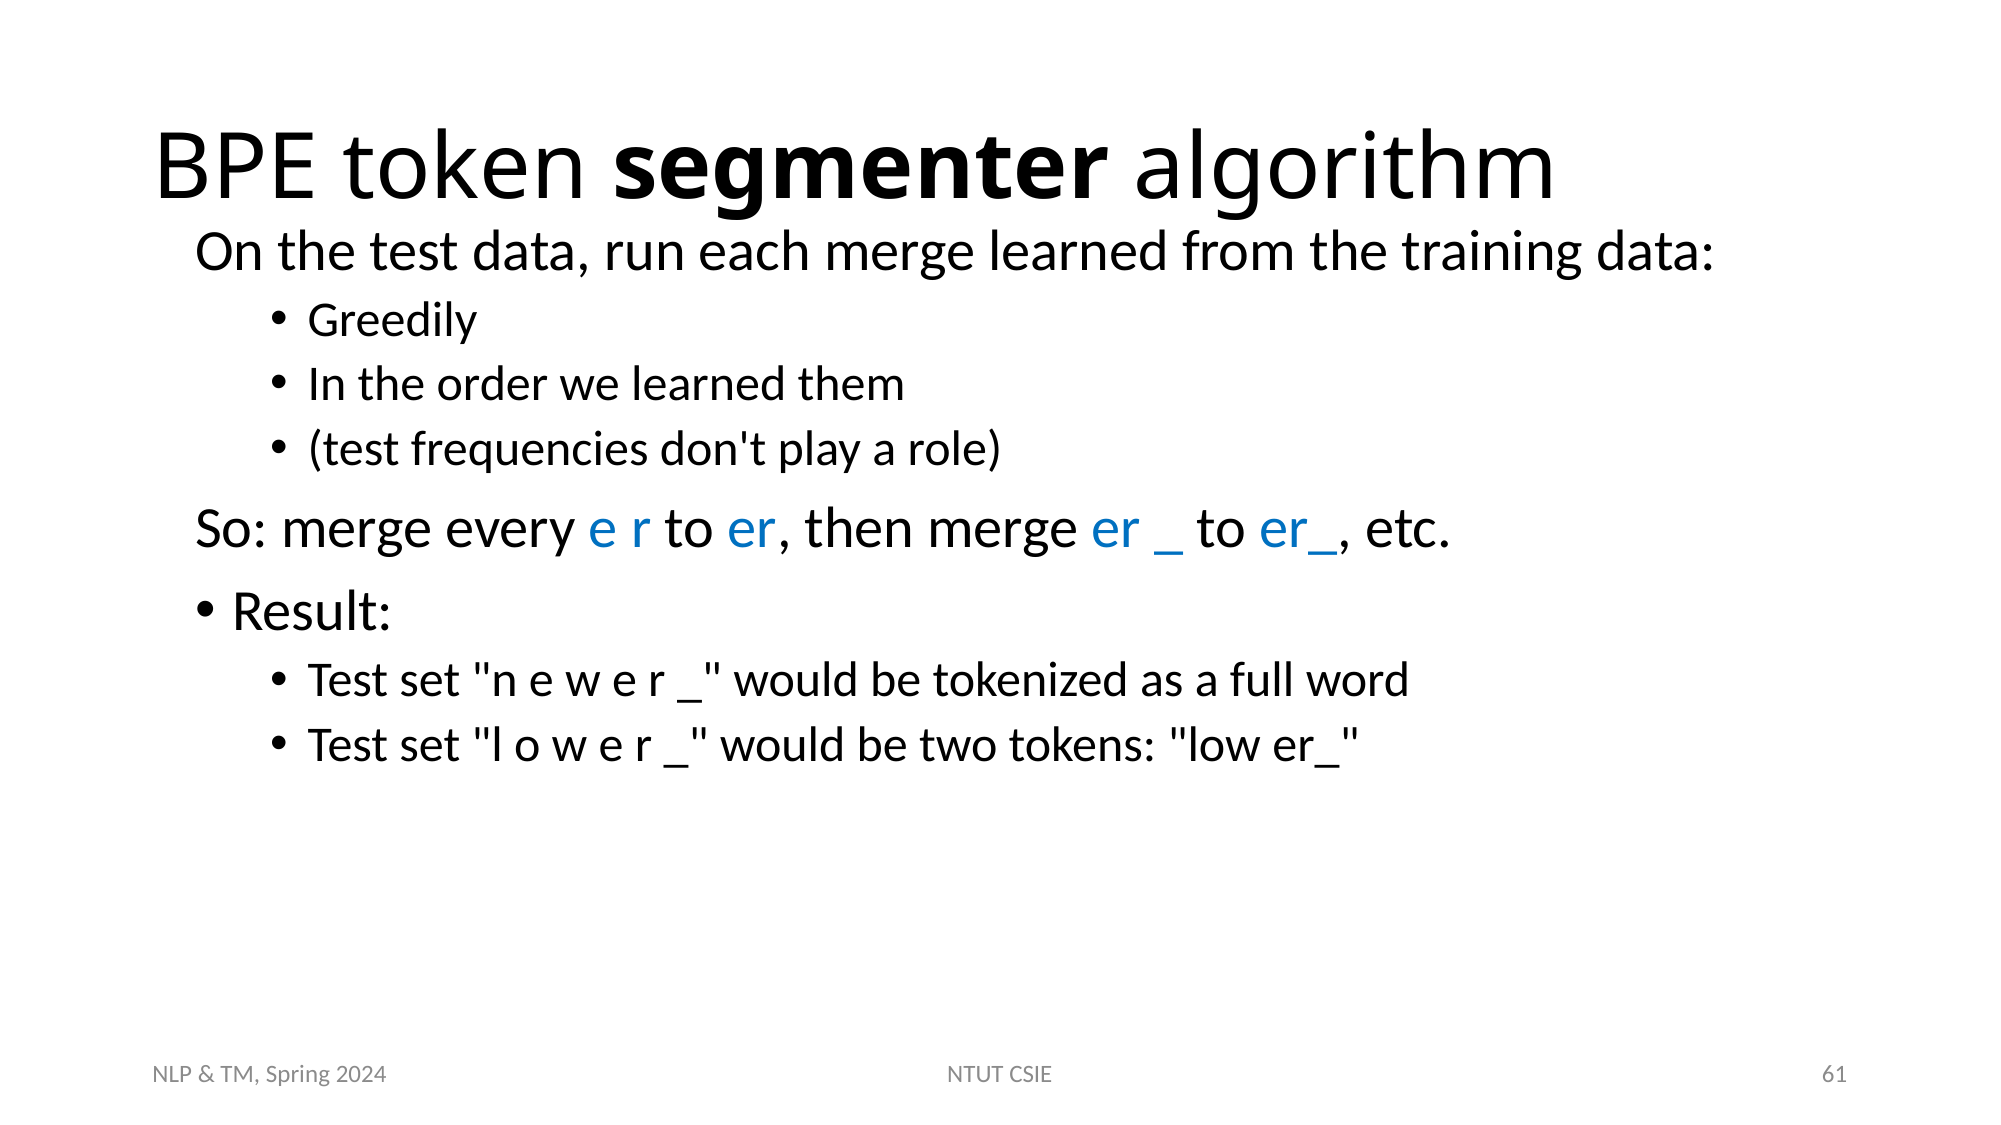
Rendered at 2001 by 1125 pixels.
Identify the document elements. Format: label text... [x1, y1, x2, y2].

list On the test data, run each merge learned from the training data: Greedily In the order we learned them (test frequencies don't play a role) So: merge every e r to er, then merge er _ to er_, etc. Result: Test set "n e w e r _" would be tokenized as a full word Test set "l o w e r _" would be two tokens: "low er_" [180, 212, 1917, 1099]
slide_number NLP & TM, Spring 2024 [137, 1042, 588, 1103]
title BPE token segmenter algorithm [137, 59, 1863, 278]
footer NTUT CSIE [662, 1042, 1338, 1103]
slide_number 61 [1412, 1042, 1863, 1103]
